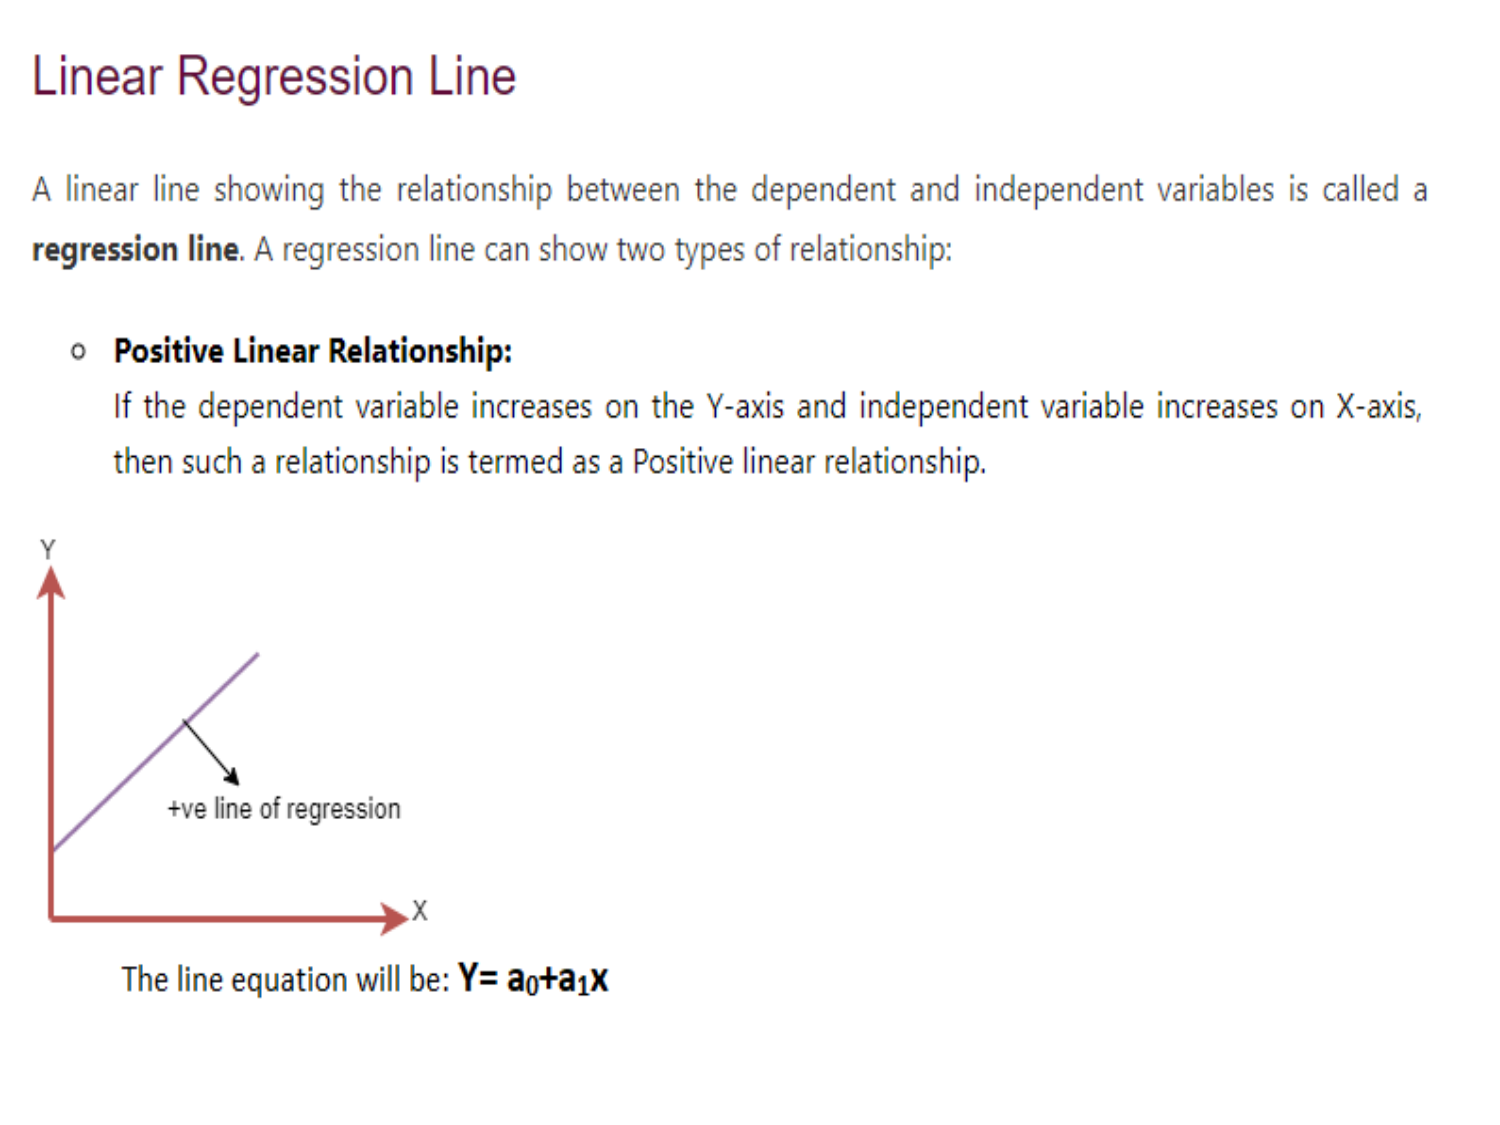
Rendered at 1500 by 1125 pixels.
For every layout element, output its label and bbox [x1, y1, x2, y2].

list [24, 31, 1455, 1005]
